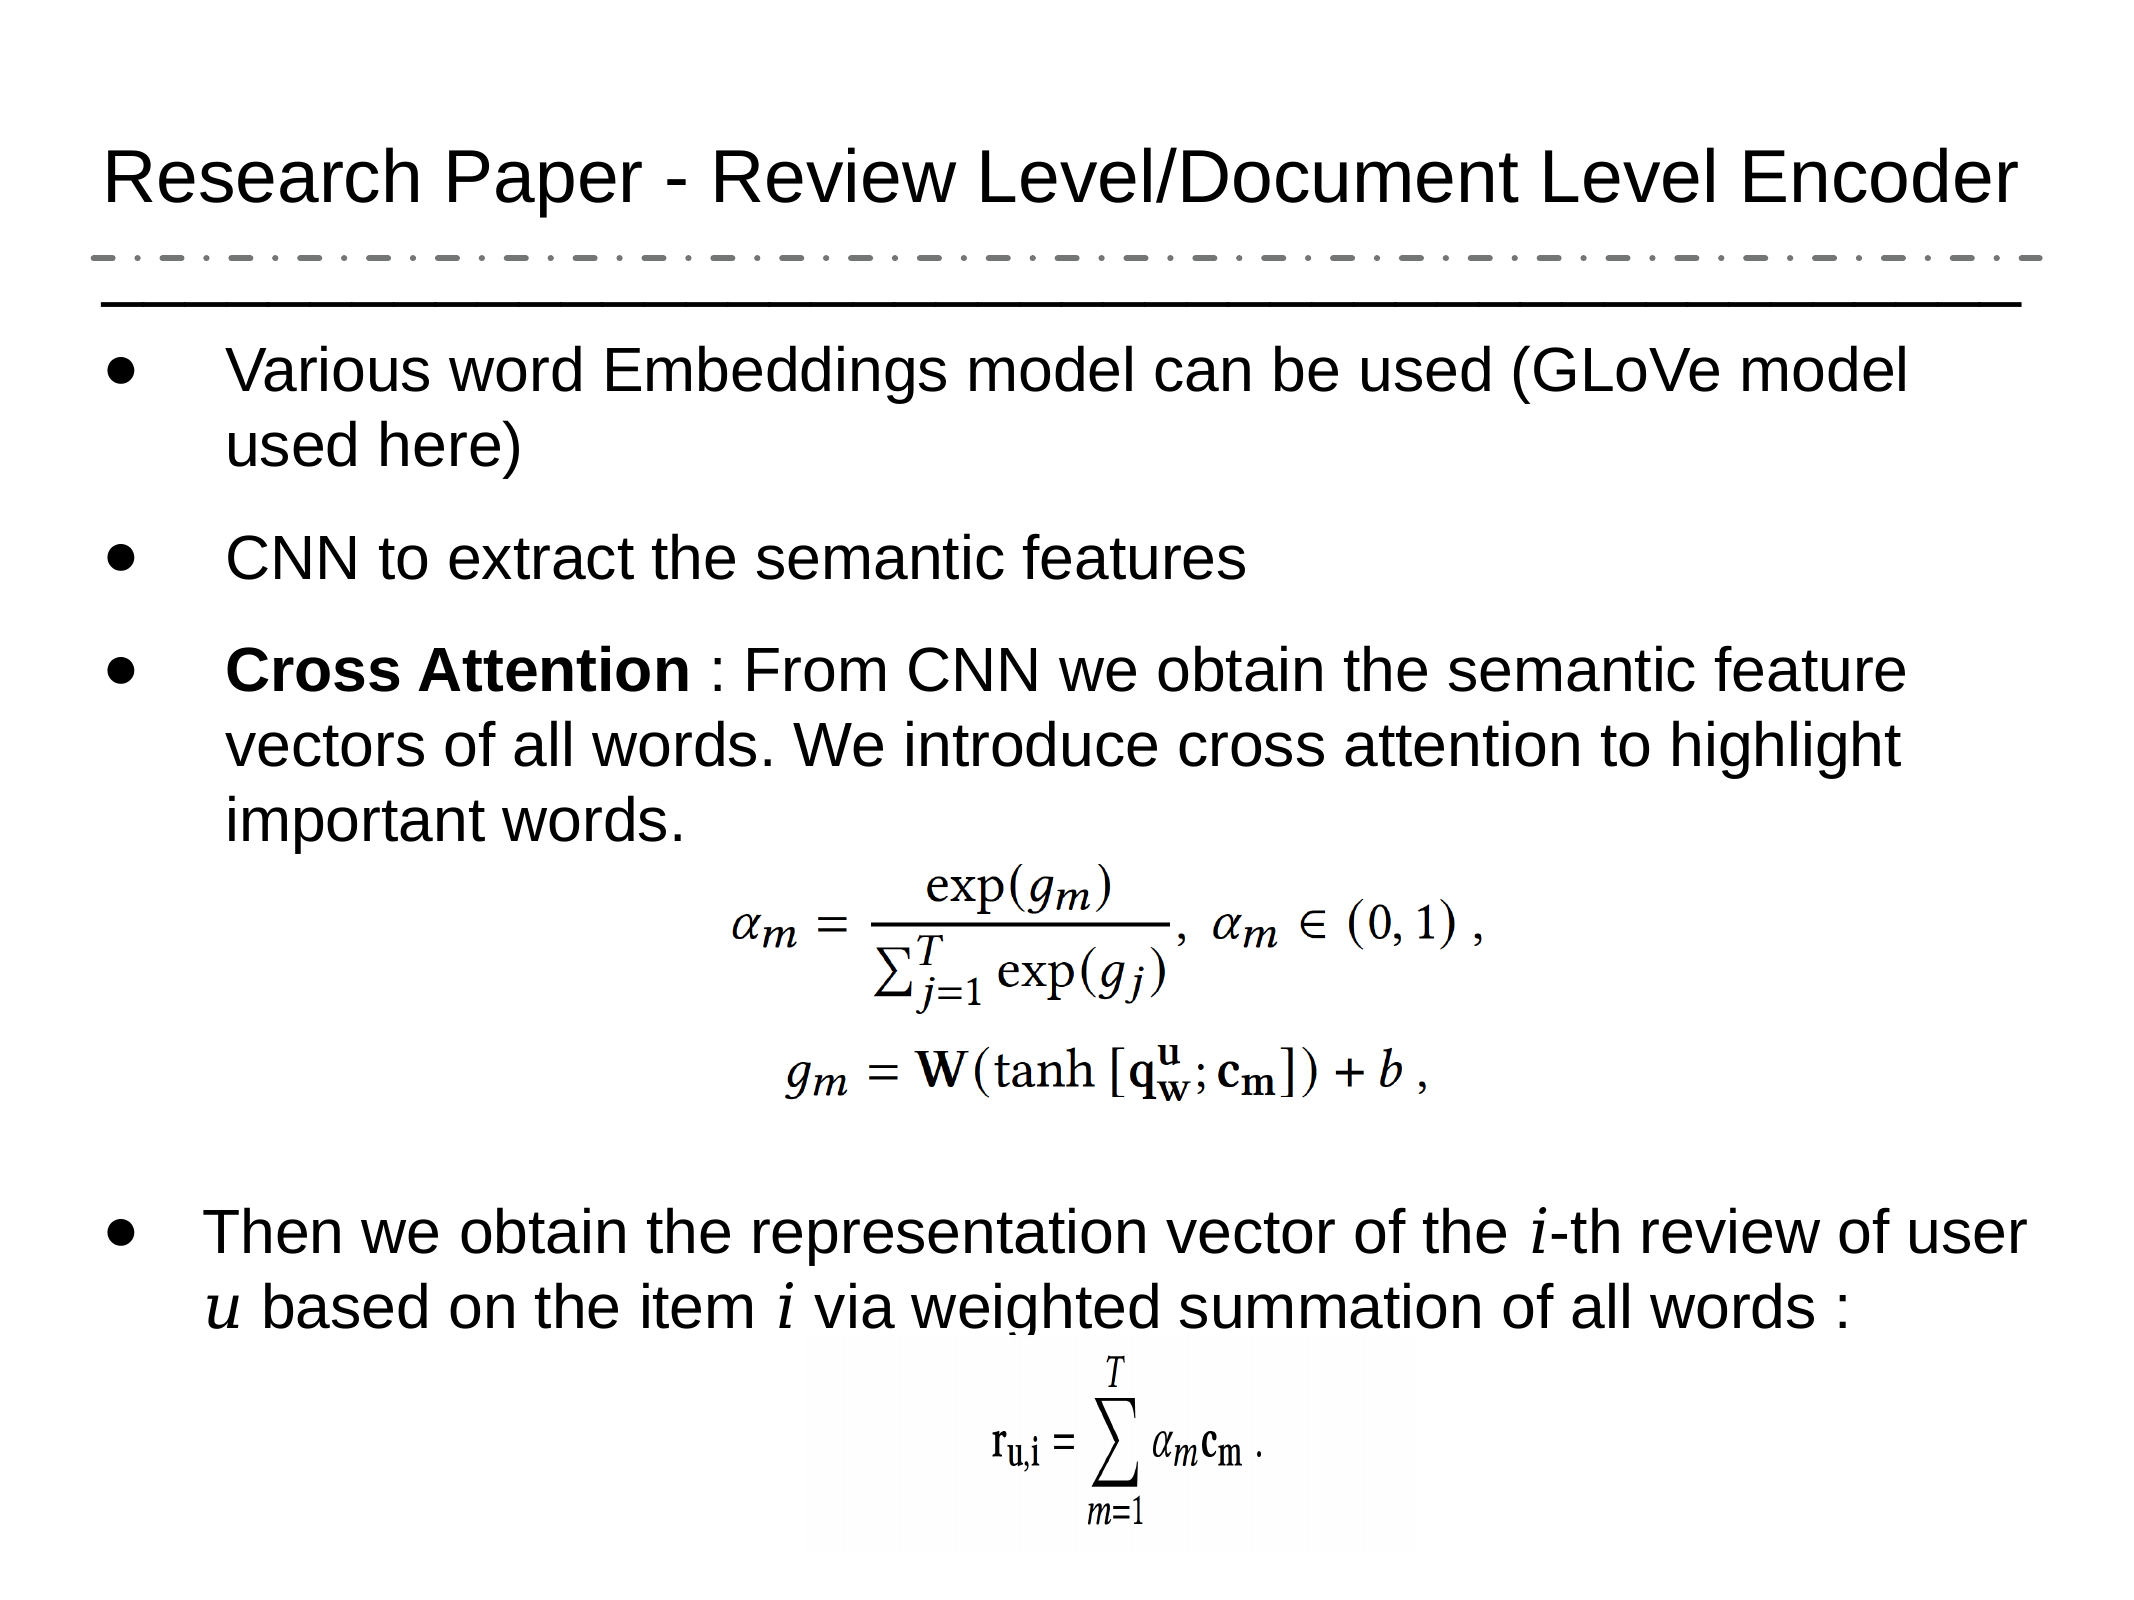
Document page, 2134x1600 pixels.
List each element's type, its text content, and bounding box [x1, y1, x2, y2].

list Various word Embeddings model can be used (GLoVe model used here) CNN to extract the semantic features Cross Attention : From CNN we obtain the semantic feature vectors of all words. We introduce cross attention to highlight important words. Then we obtain the representation vector of the 𝑖-th review of user 𝑢 based on the item 𝑖 via weighted summation of all words : [93, 321, 2040, 1600]
title Research Paper - Review Level/Document Level Encoder ______________________________________________ [93, 118, 2040, 281]
picture [709, 864, 1513, 1149]
picture [805, 1335, 1417, 1552]
